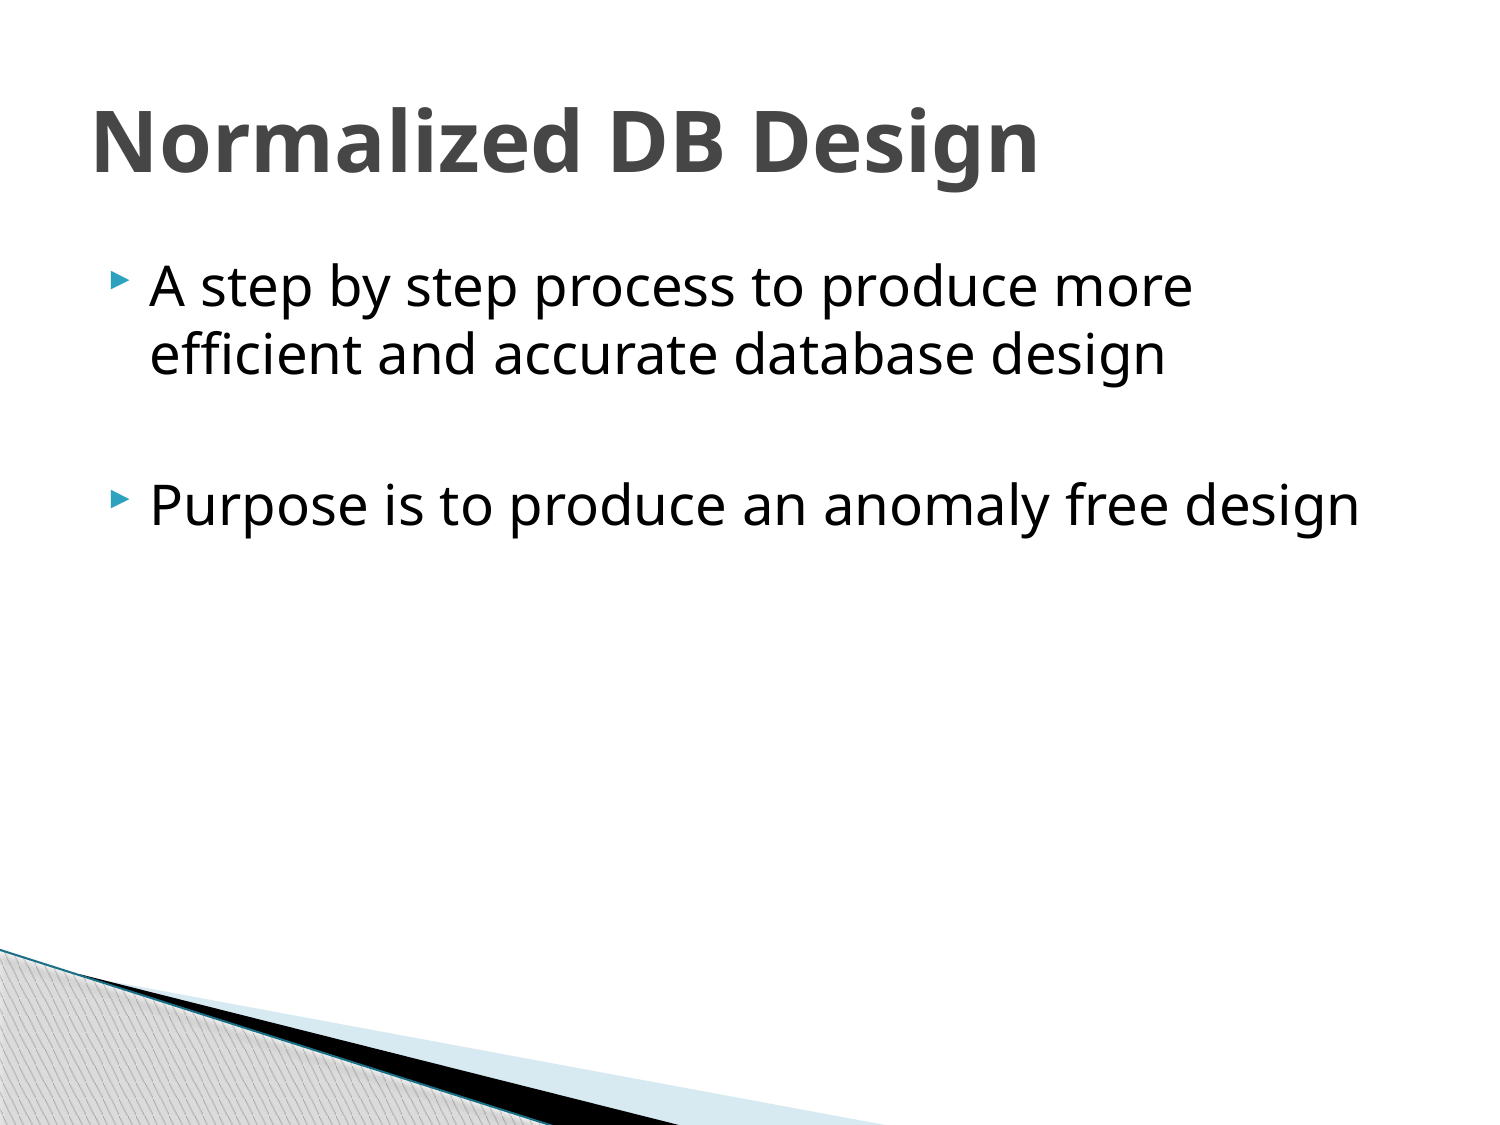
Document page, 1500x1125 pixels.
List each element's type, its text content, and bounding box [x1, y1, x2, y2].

title Normalized DB Design [75, 45, 1425, 233]
list A step by step process to produce more efficient and accurate database design Purpose is to produce an anomaly free design [75, 243, 1425, 986]
